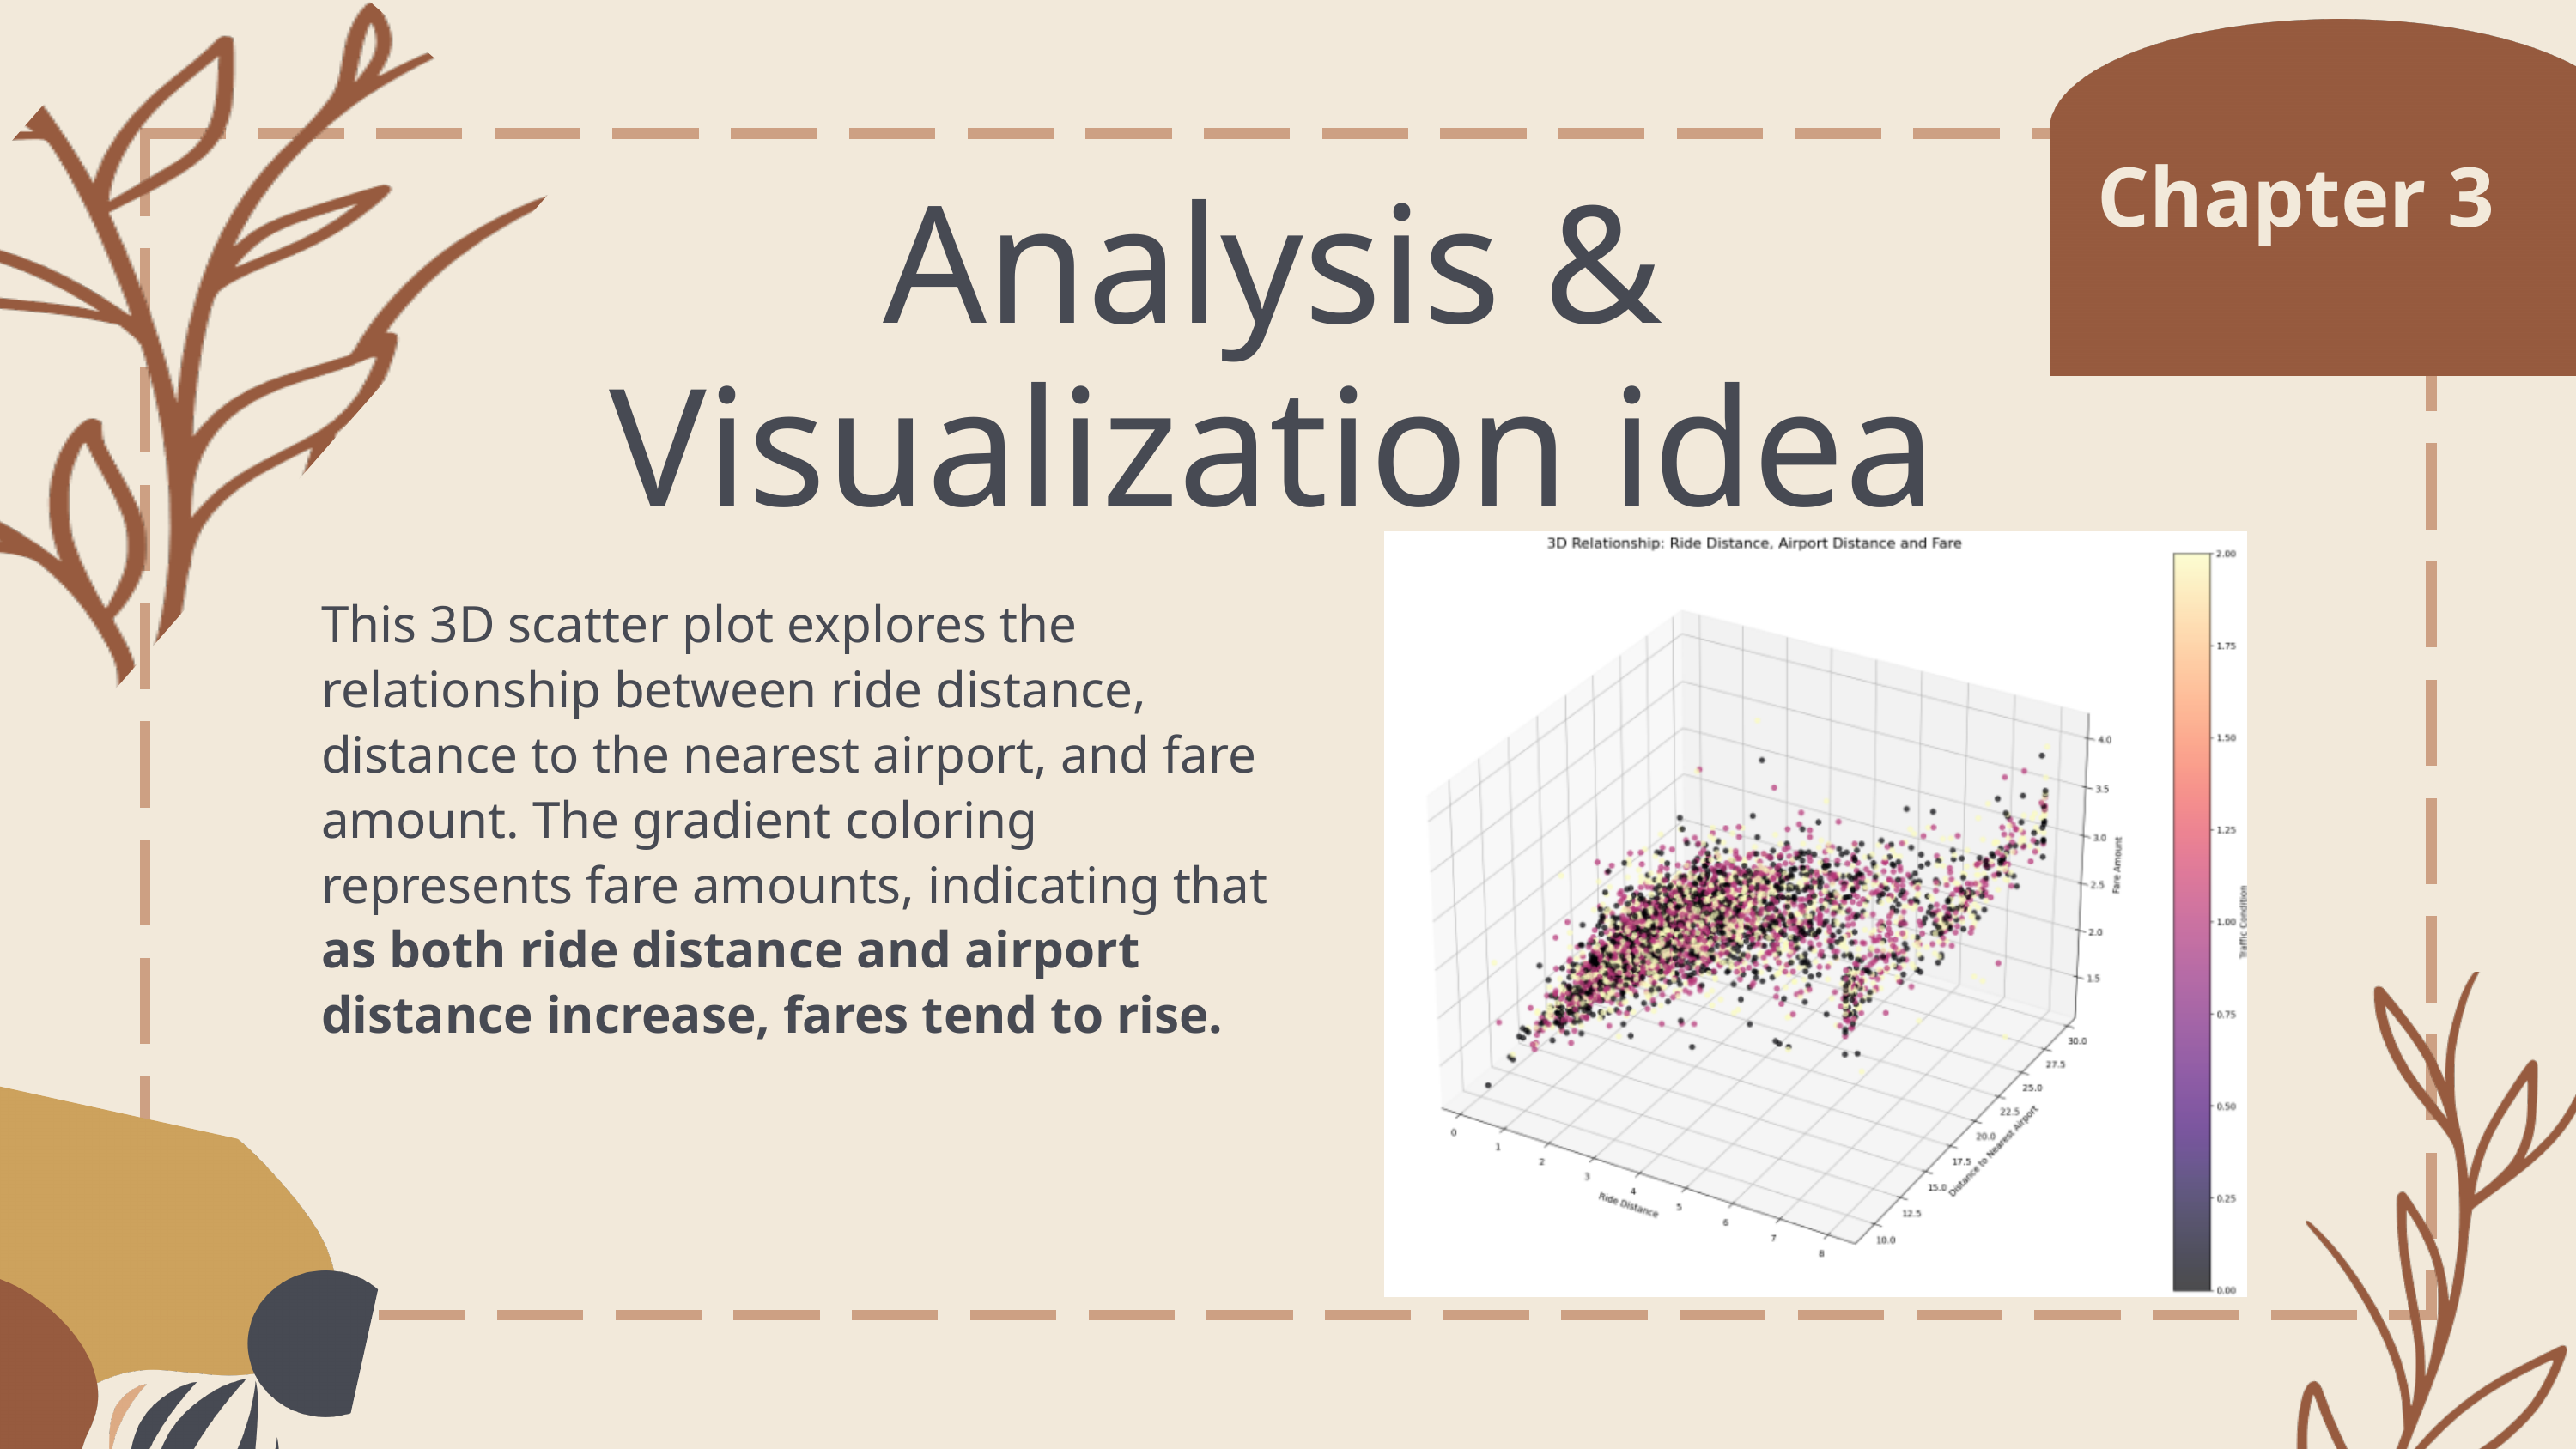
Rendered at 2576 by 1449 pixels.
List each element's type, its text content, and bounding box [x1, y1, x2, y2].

text_box [2049, 19, 2576, 376]
text_box [2276, 969, 2576, 1449]
picture [1383, 531, 2247, 1297]
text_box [144, 133, 2432, 1316]
text_box [0, 1086, 371, 1449]
text_box Chapter 3 [2434, 151, 2543, 245]
text_box [0, 0, 518, 760]
